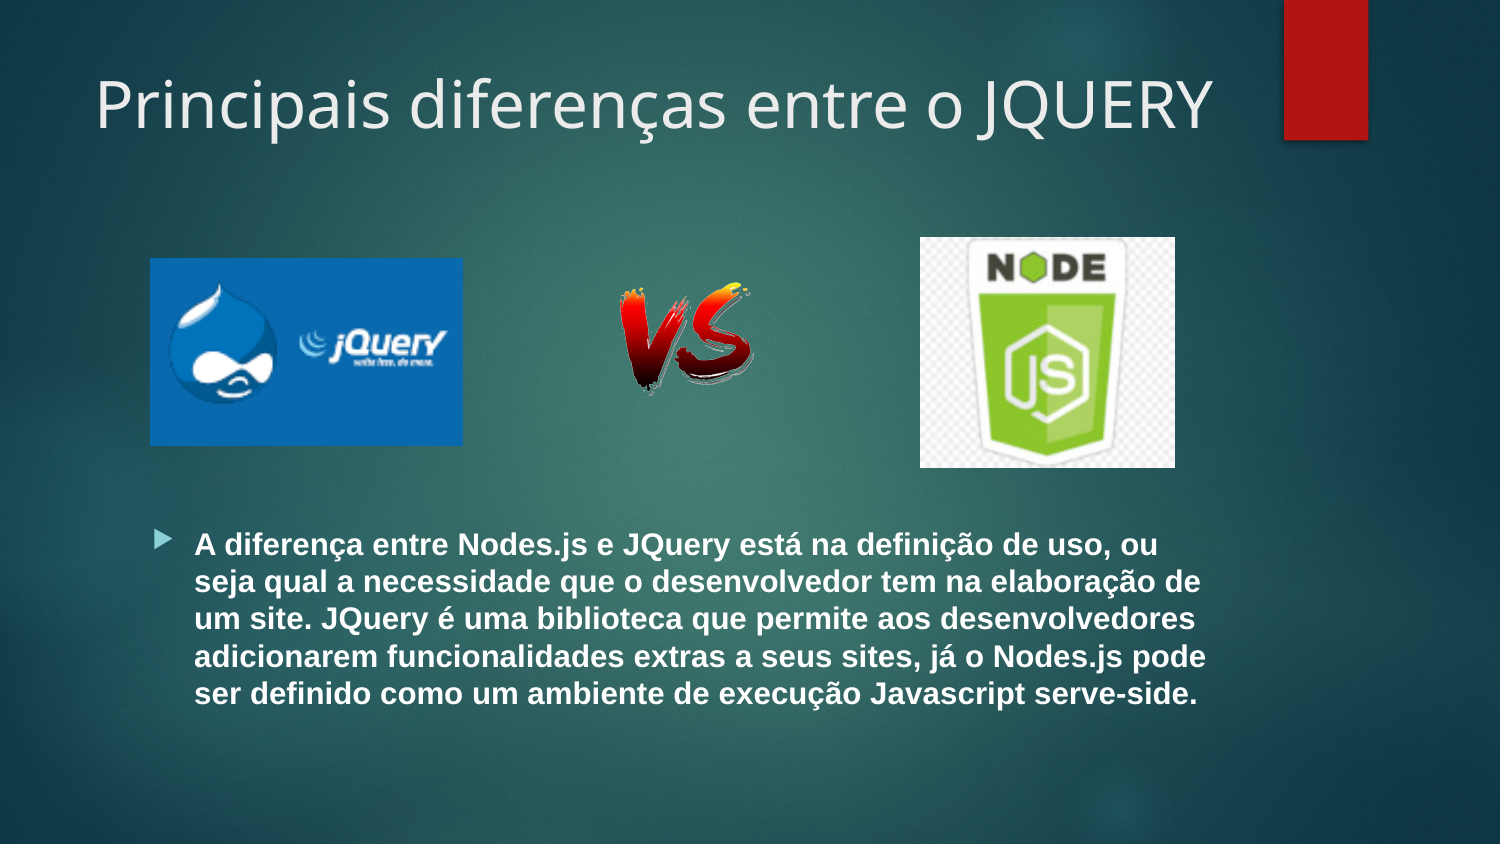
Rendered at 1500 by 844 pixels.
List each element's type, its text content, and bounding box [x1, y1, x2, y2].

text_box Principais diferenças entre o JQUERY [79, 55, 1237, 174]
picture [0, 0, 1500, 844]
text_box A diferença entre Nodes.js e JQuery está na definição de uso, ou seja qual a necessidade que o desenvolvedor tem na elaboração de um site. JQuery é uma biblioteca que permite aos desenvolvedores adicionarem funcionalidades extras a seus sites, já o Nodes.js pode ser definido como um ambiente de execução Javascript serve-side. [137, 516, 1238, 769]
